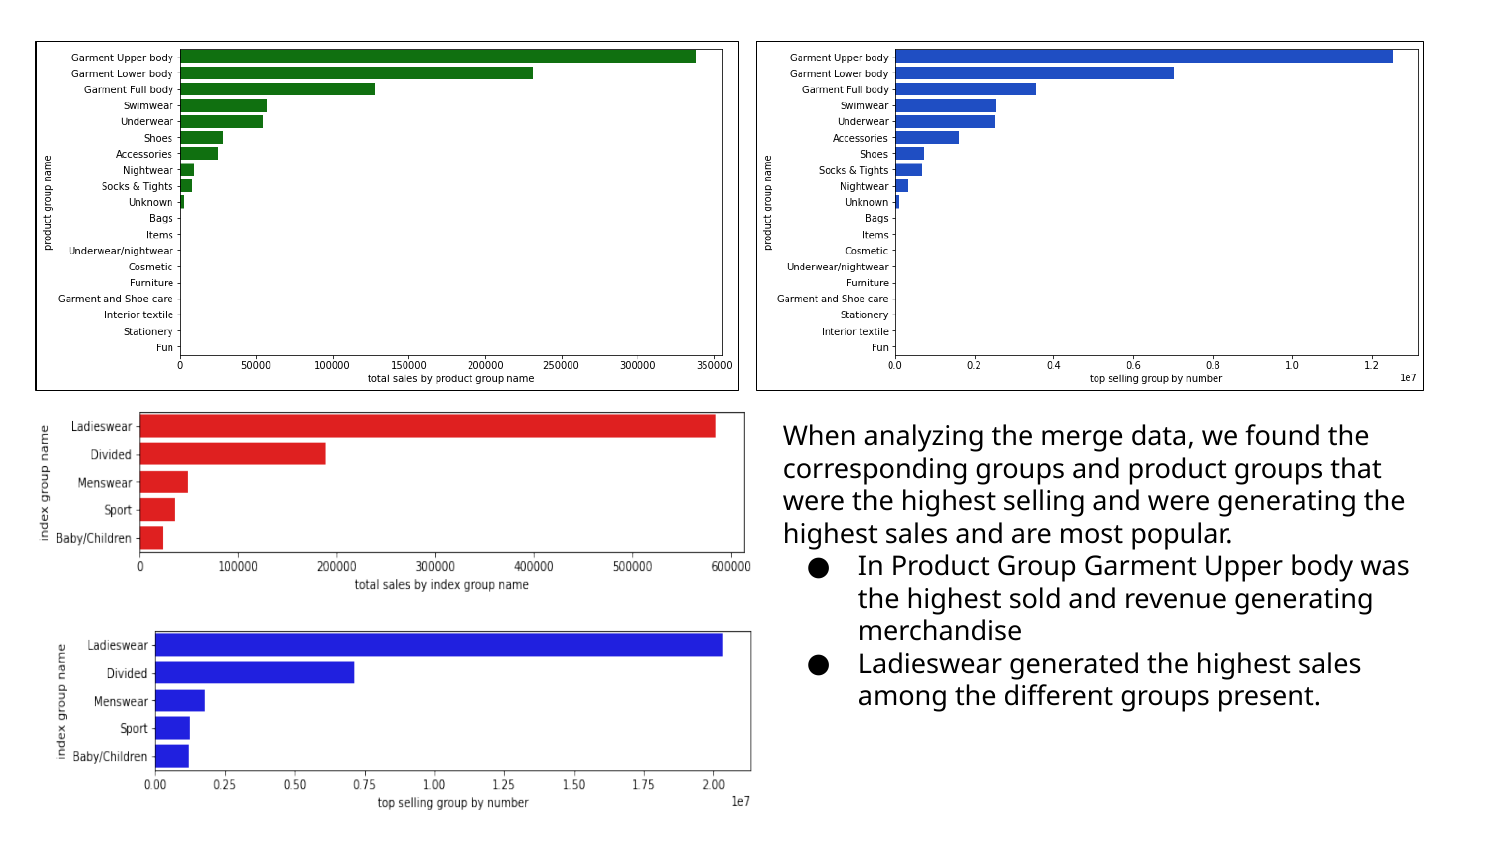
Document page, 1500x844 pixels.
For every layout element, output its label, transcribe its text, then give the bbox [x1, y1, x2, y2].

picture [33, 403, 758, 601]
text_box When analyzing the merge data, we found the corresponding groups and product groups that were the highest selling and were generating the highest sales and are most popular. In Product Group Garment Upper body was the highest sold and revenue generating merchandise Ladieswear generated the highest sales among the different groups present. [767, 403, 1434, 726]
picture [756, 42, 1423, 390]
picture [50, 621, 758, 820]
picture [36, 42, 738, 390]
